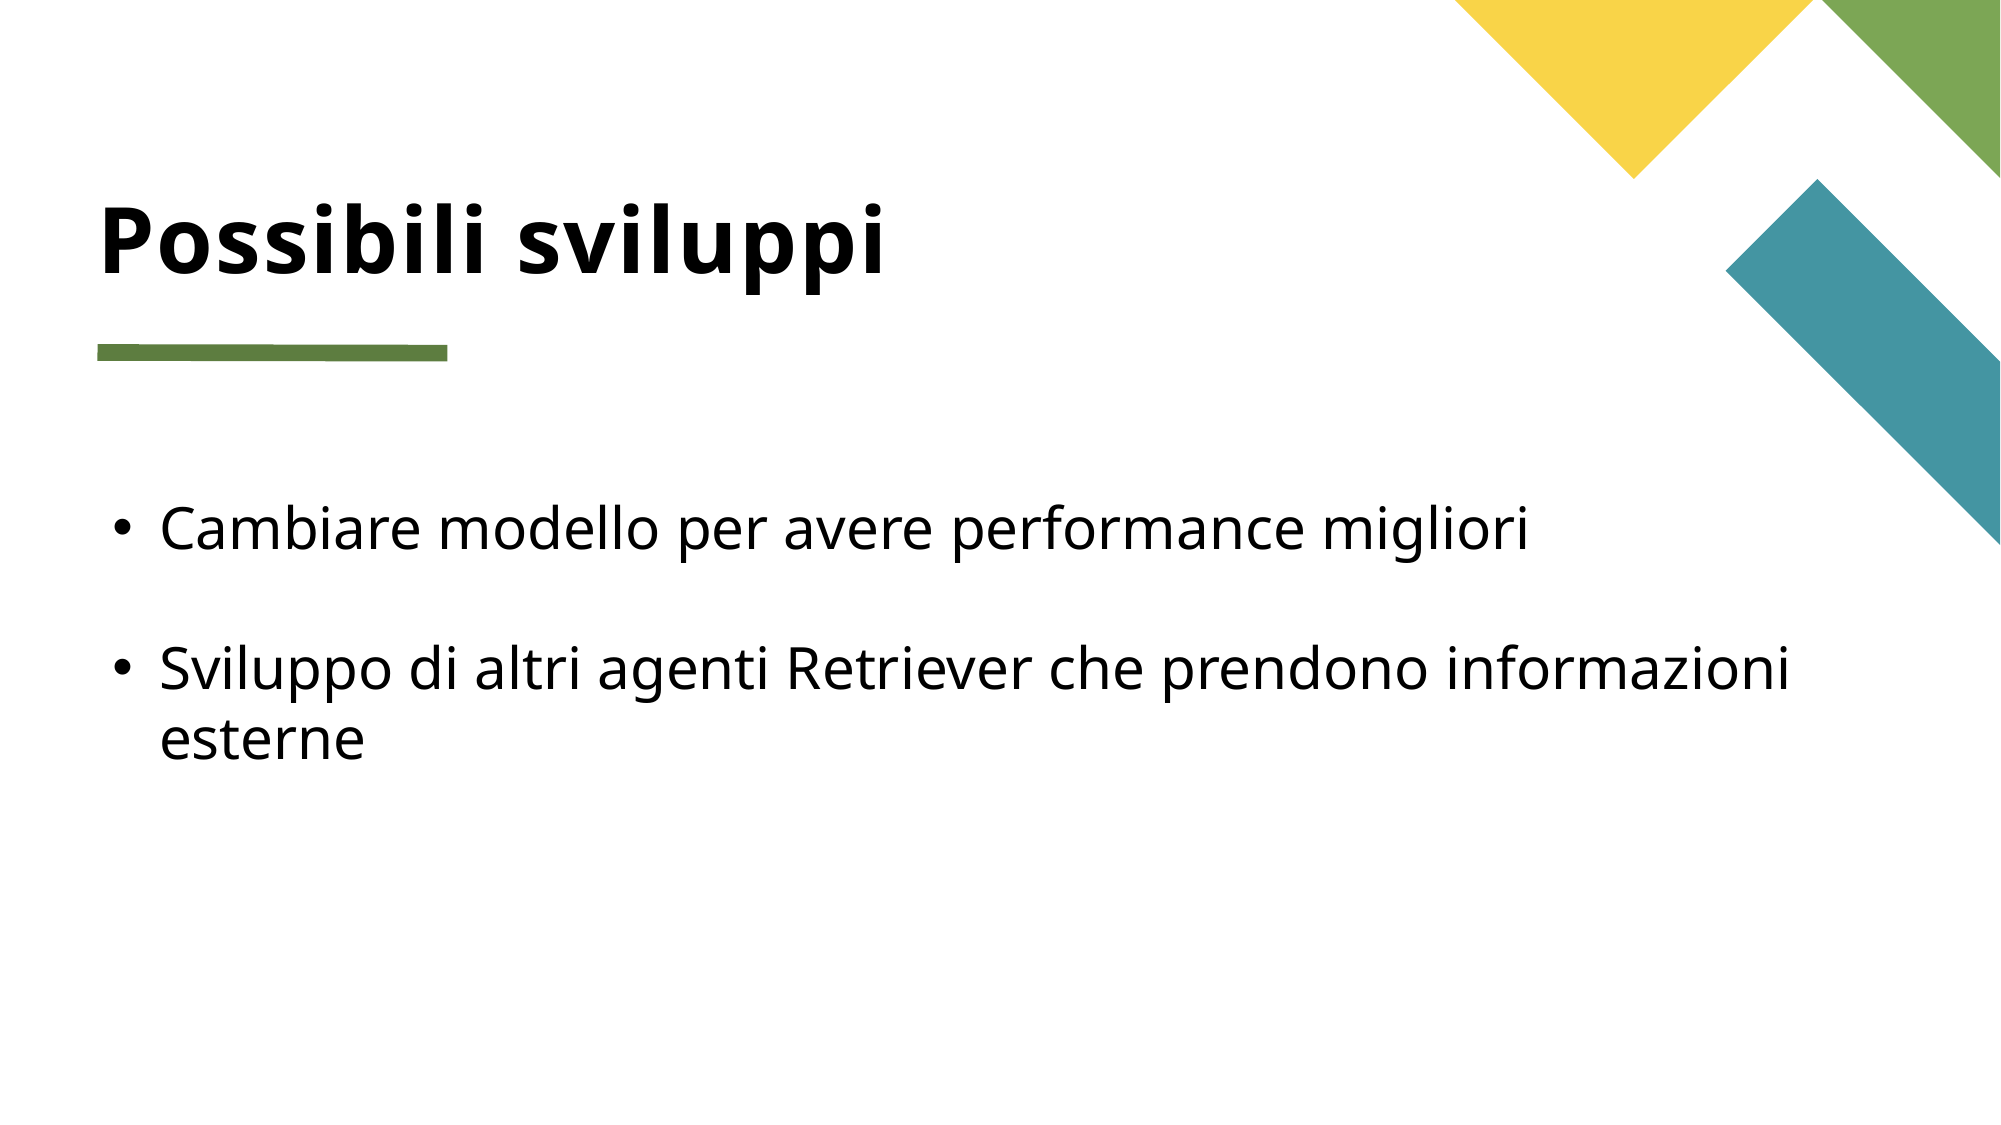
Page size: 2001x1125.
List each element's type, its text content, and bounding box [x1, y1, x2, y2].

title Possibili sviluppi [97, 32, 1898, 291]
text_box Cambiare modello per avere performance migliori Sviluppo di altri agenti Retriever che prendono informazioni esterne [97, 483, 1832, 779]
